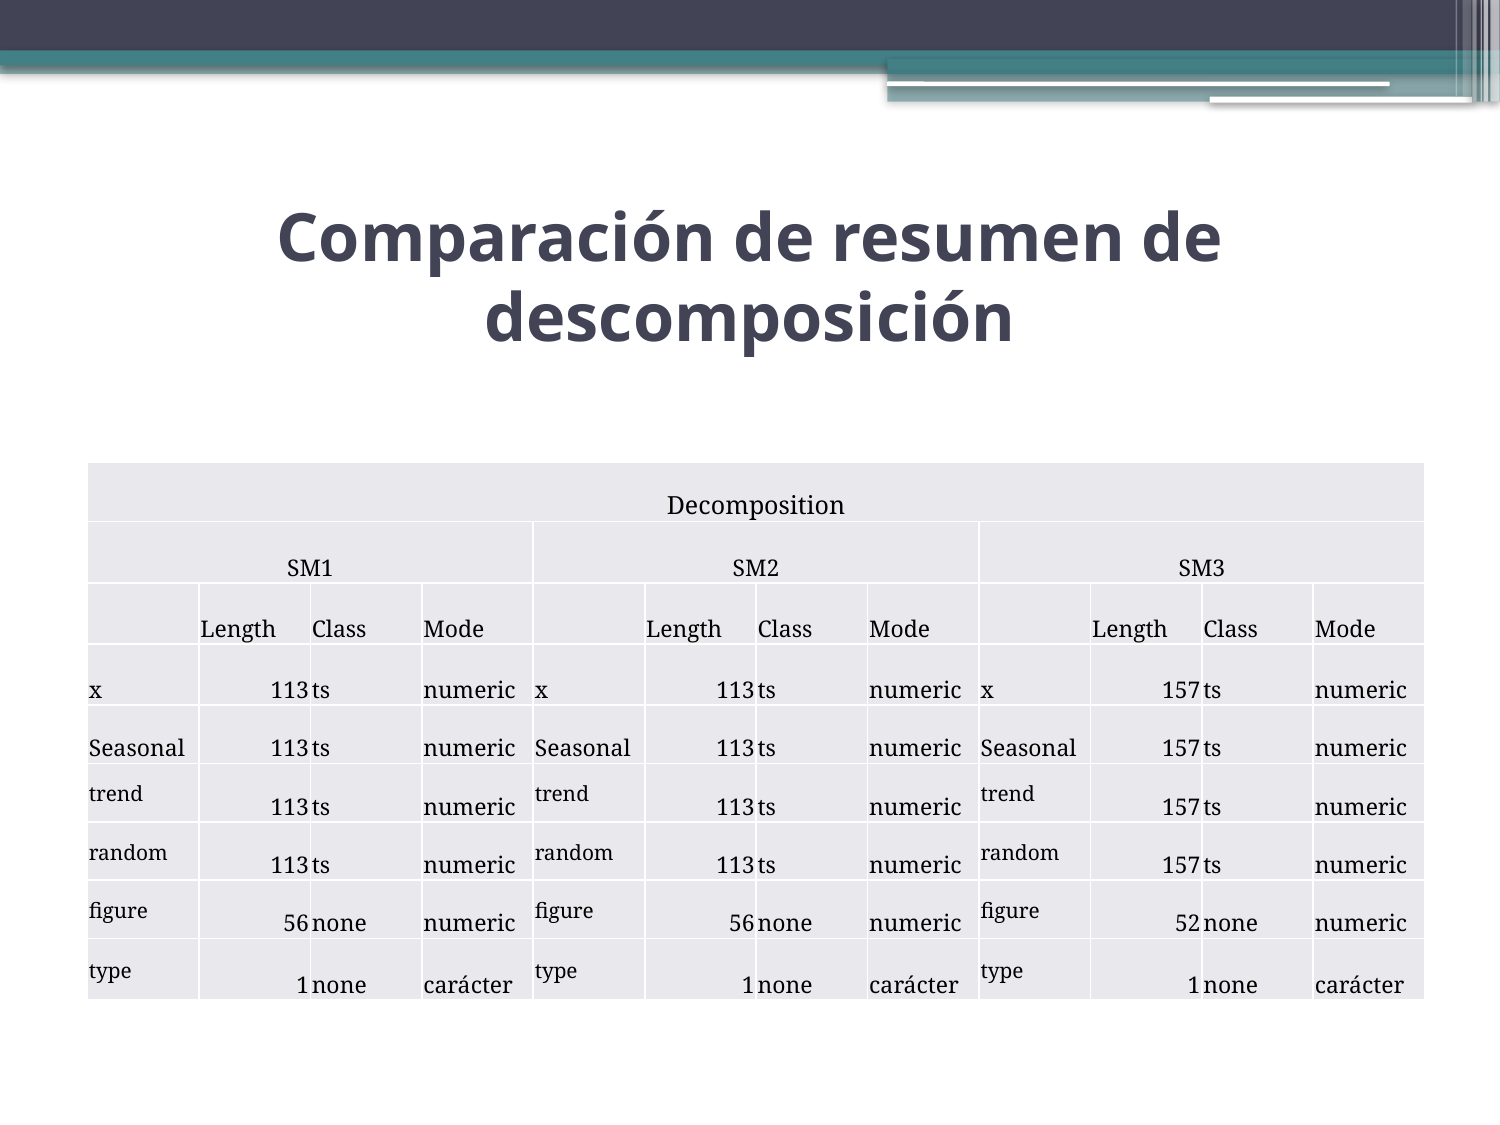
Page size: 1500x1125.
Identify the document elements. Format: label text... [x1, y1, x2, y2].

table_cell SM1 [88, 522, 532, 582]
table_cell Length [646, 584, 755, 643]
table_cell none [1203, 881, 1312, 938]
table_cell type [88, 939, 198, 999]
table_cell numeric [423, 881, 532, 938]
table_cell 56 [646, 881, 755, 938]
table_cell 113 [646, 645, 755, 704]
table_cell Mode [423, 584, 532, 643]
table_cell numeric [868, 881, 978, 938]
table_cell 52 [1091, 881, 1201, 938]
table_cell 113 [646, 764, 755, 821]
table_cell 157 [1091, 823, 1201, 879]
table_cell Class [311, 584, 421, 643]
table_cell numeric [868, 645, 978, 704]
table_cell Length [200, 584, 310, 643]
table_cell trend [88, 764, 198, 821]
table_cell figure [88, 881, 198, 938]
table_cell numeric [868, 764, 978, 821]
table_cell numeric [868, 823, 978, 879]
table_cell 113 [200, 645, 310, 704]
table_cell numeric [423, 645, 532, 704]
table_cell ts [311, 764, 421, 821]
table_cell SM2 [534, 522, 978, 582]
table_cell 157 [1091, 645, 1201, 704]
table_cell 1 [1091, 939, 1201, 999]
table_cell [88, 584, 198, 643]
table_cell 1 [646, 939, 755, 999]
table_cell none [311, 939, 421, 999]
table_cell 113 [200, 823, 310, 879]
table_cell numeric [1314, 764, 1424, 821]
table_cell Class [1203, 584, 1312, 643]
table_cell type [534, 939, 644, 999]
table_cell numeric [1314, 645, 1424, 704]
table_cell x [88, 645, 198, 704]
table_cell numeric [1314, 706, 1424, 763]
table_cell none [757, 939, 867, 999]
table_cell random [980, 823, 1090, 879]
table_cell numeric [1314, 823, 1424, 879]
table_cell ts [1203, 764, 1312, 821]
table_cell 157 [1091, 764, 1201, 821]
table_header Decomposition [88, 463, 1424, 521]
table_cell random [88, 823, 198, 879]
table_cell x [980, 645, 1090, 704]
table_cell none [311, 881, 421, 938]
table_cell 56 [200, 881, 310, 938]
table_cell none [757, 881, 867, 938]
table_cell [534, 584, 644, 643]
table_cell Mode [868, 584, 978, 643]
table_cell numeric [1314, 881, 1424, 938]
table_cell ts [757, 706, 867, 763]
table_cell x [534, 645, 644, 704]
table_cell numeric [423, 706, 532, 763]
table_cell trend [980, 764, 1090, 821]
table_cell numeric [423, 823, 532, 879]
table_cell 113 [200, 706, 310, 763]
table_cell Seasonal [88, 706, 198, 763]
table_cell ts [311, 823, 421, 879]
table_cell [980, 584, 1090, 643]
table_cell type [980, 939, 1090, 999]
table_cell ts [311, 645, 421, 704]
table_cell 113 [200, 764, 310, 821]
table_cell 113 [646, 706, 755, 763]
table_cell figure [534, 881, 644, 938]
table_cell ts [1203, 823, 1312, 879]
table_cell Seasonal [980, 706, 1090, 763]
table_cell Length [1091, 584, 1201, 643]
table_cell 1 [200, 939, 310, 999]
table_cell none [1203, 939, 1312, 999]
table_cell Seasonal [534, 706, 644, 763]
table_cell ts [757, 645, 867, 704]
table_cell numeric [868, 706, 978, 763]
table_cell carácter [1314, 939, 1424, 999]
table_cell ts [757, 764, 867, 821]
table_cell ts [1203, 706, 1312, 763]
table_cell 157 [1091, 706, 1201, 763]
table_cell ts [1203, 645, 1312, 704]
table_cell numeric [423, 764, 532, 821]
table_cell 113 [646, 823, 755, 879]
table_cell ts [757, 823, 867, 879]
table_cell carácter [423, 939, 532, 999]
table_cell trend [534, 764, 644, 821]
table_cell SM3 [980, 522, 1424, 582]
title Comparación de resumen de descomposición [75, 187, 1425, 363]
table_cell carácter [868, 939, 978, 999]
table_cell Mode [1314, 584, 1424, 643]
table_cell random [534, 823, 644, 879]
table_cell ts [311, 706, 421, 763]
table_cell figure [980, 881, 1090, 938]
table_cell Class [757, 584, 867, 643]
